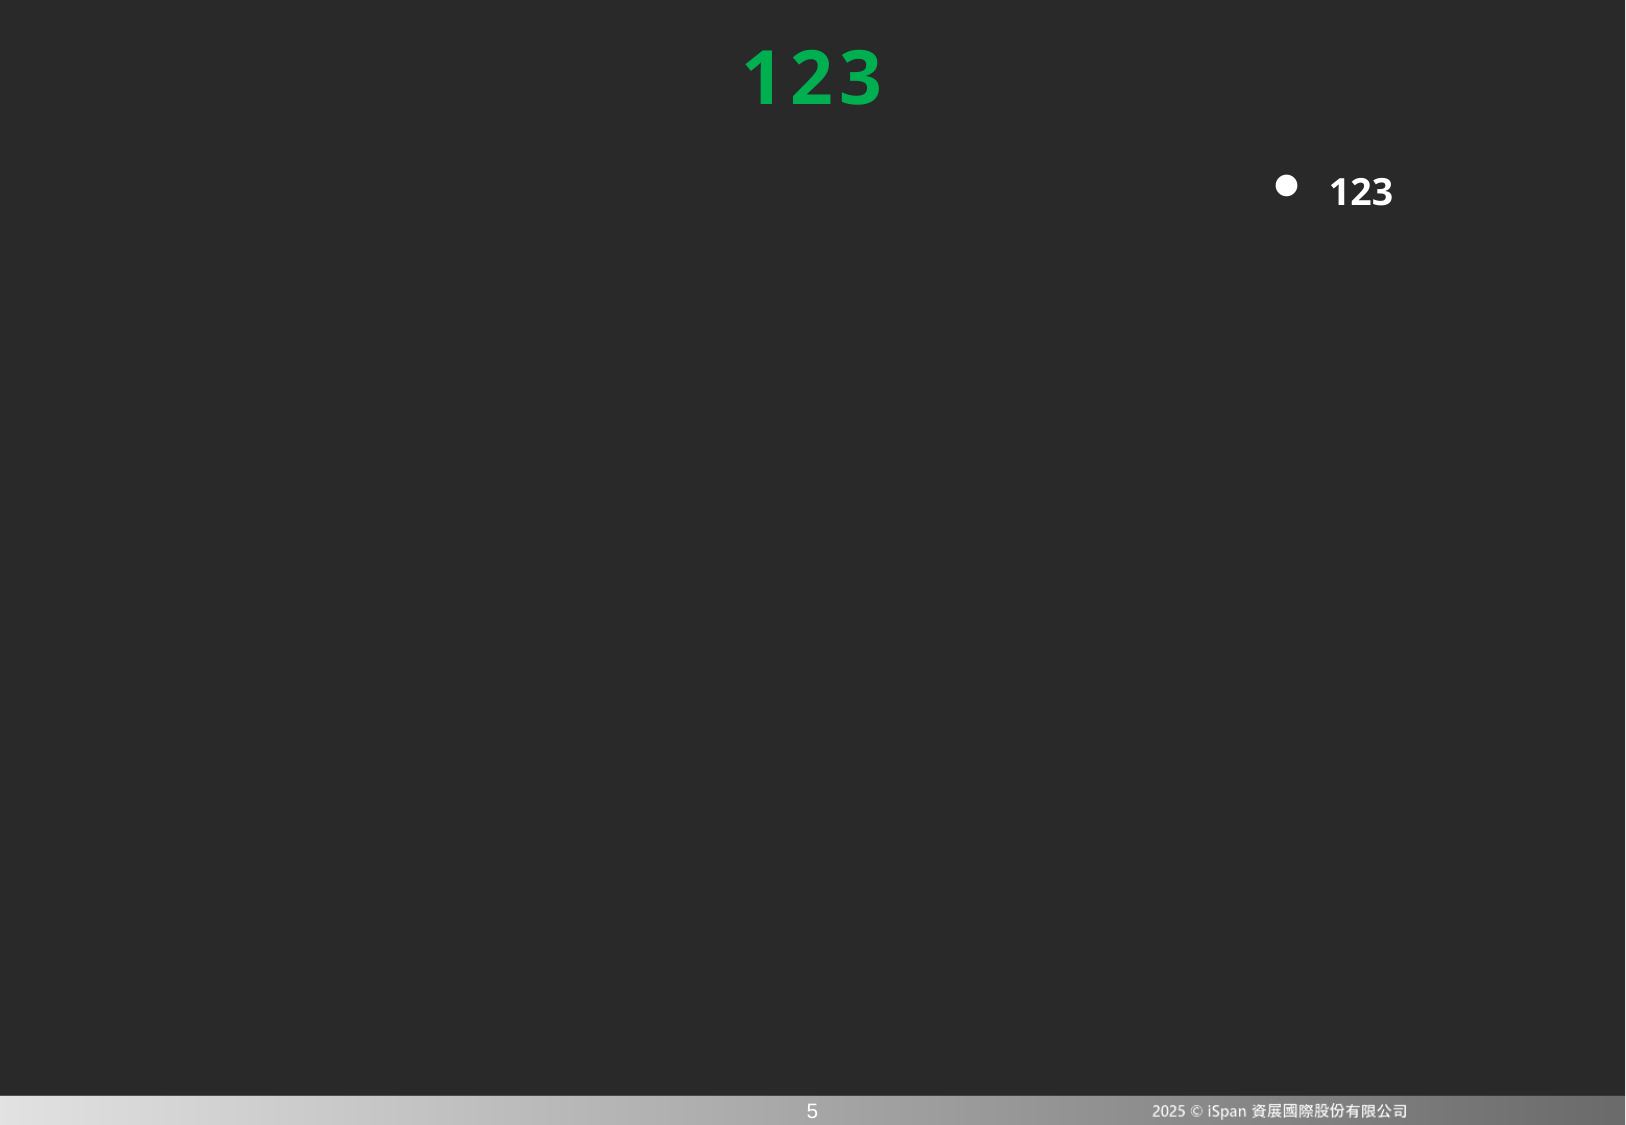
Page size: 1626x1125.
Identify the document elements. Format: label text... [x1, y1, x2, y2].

title 123 [103, 12, 1522, 138]
picture [0, 0, 1626, 1125]
list 123 [1257, 160, 1624, 1024]
